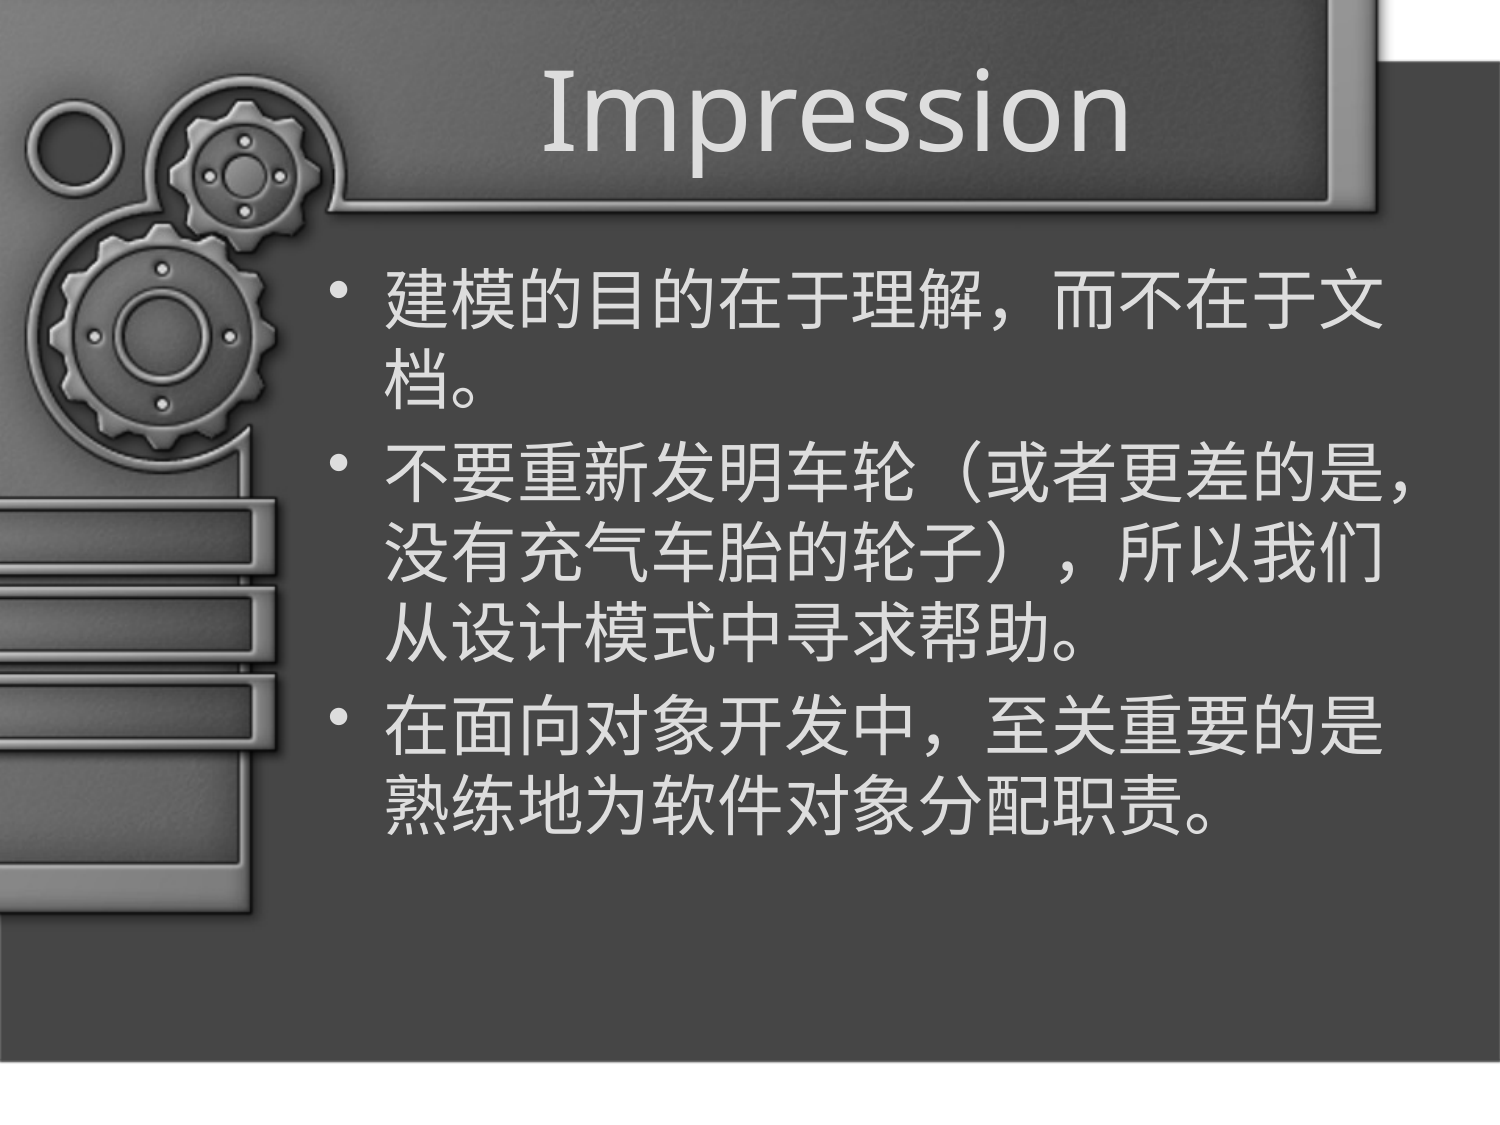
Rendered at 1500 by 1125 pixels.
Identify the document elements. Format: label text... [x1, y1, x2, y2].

picture [0, 0, 1500, 1125]
title Impression [362, 0, 1313, 213]
list 建模的目的在于理解，而不在于文档。 不要重新发明车轮（或者更差的是，没有充气车胎的轮子），所以我们从设计模式中寻求帮助。 在面向对象开发中，至关重要的是熟练地为软件对象分配职责。 [312, 249, 1463, 1001]
